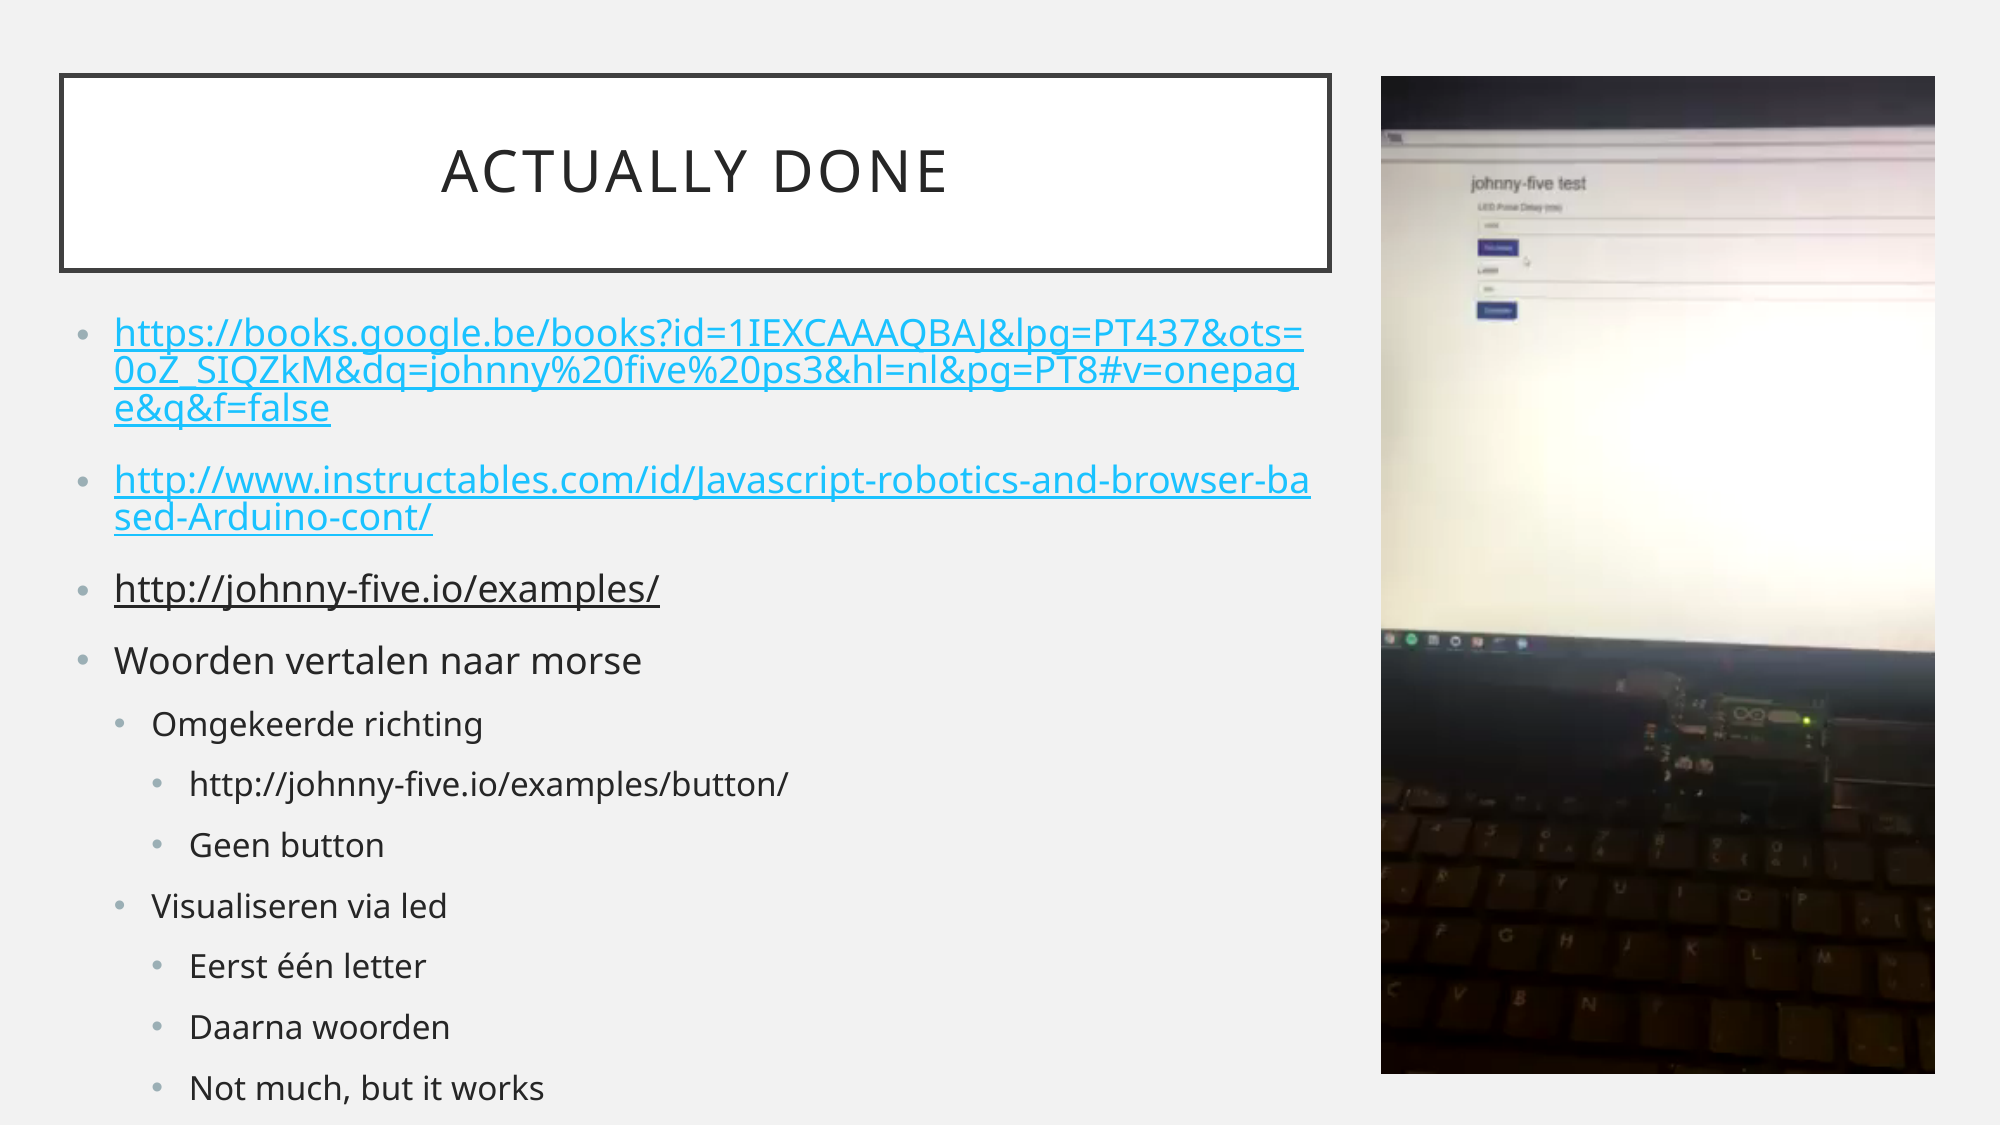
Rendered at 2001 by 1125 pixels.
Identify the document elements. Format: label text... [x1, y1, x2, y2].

list https://books.google.be/books?id=1IEXCAAAQBAJ&lpg=PT437&ots=0oZ_SIQZkM&dq=johnny%20five%20ps3&hl=nl&pg=PT8#v=onepage&q&f=false http://www.instructables.com/id/Javascript-robotics-and-browser-based-Arduino-cont/ http://johnny-five.io/examples/ Woorden vertalen naar morse Omgekeerde richting http://johnny-five.io/examples/button/ Geen button Visualiseren via led Eerst één letter Daarna woorden Not much, but it works [61, 301, 1330, 1075]
title Actually done [59, 73, 1332, 273]
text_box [1380, 75, 1936, 1075]
